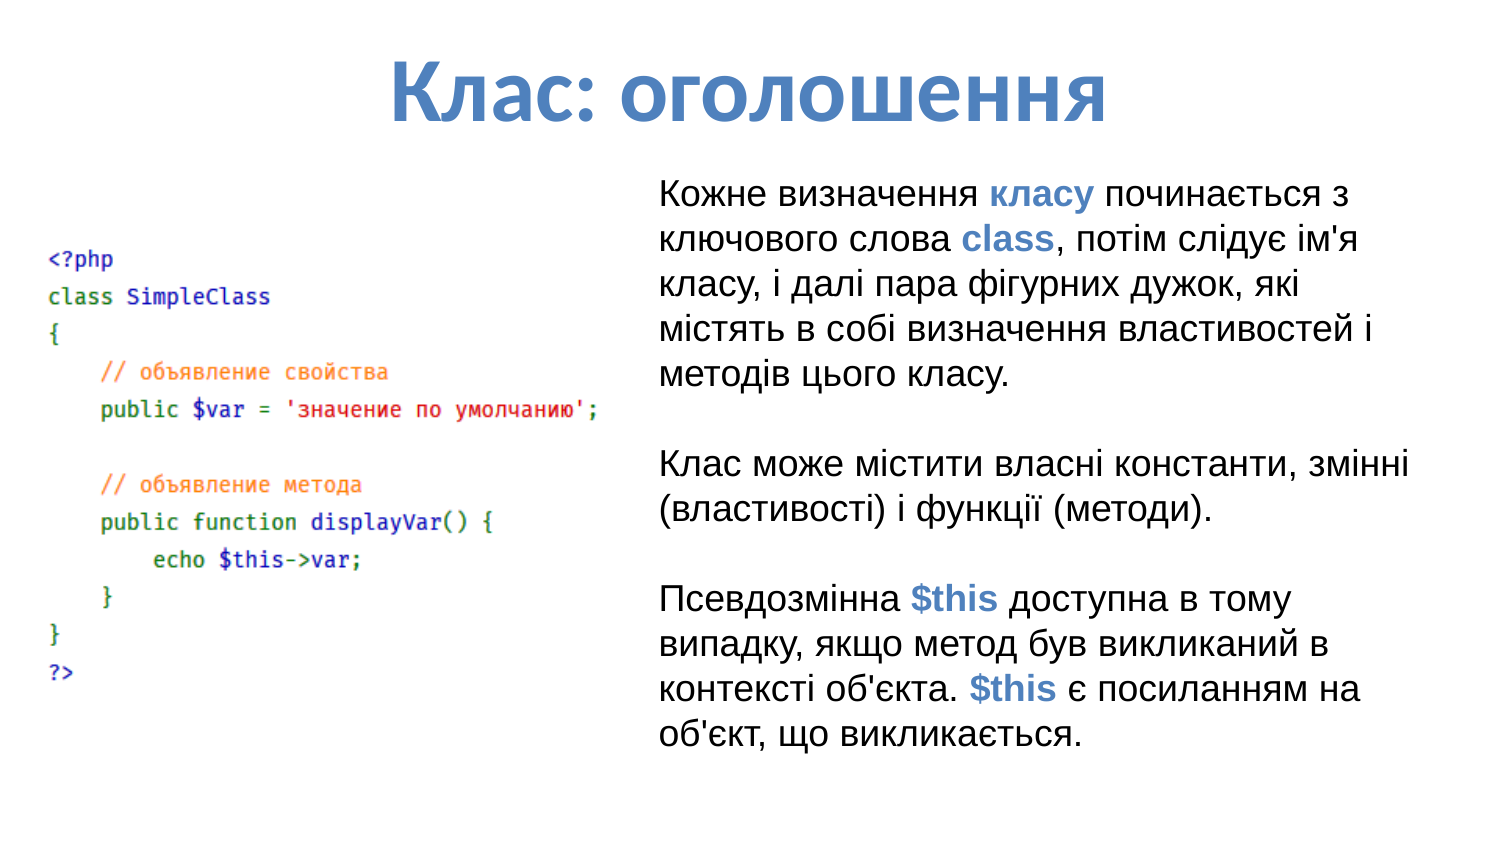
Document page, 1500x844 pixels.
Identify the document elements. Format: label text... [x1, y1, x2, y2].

picture [40, 242, 615, 682]
title Клас: оголошення [75, 20, 1425, 151]
text_box Кожне визначення класу починається з ключового слова class, потім слідує ім'я класу, і далі пара фігурних дужок, які містять в собі визначення властивостей і методів цього класу. Клас може містити власні константи, змінні (властивості) і функції (методи). Псевдозмінна $this доступна в тому випадку, якщо метод був викликаний в контексті об'єкта. $this є посиланням на об'єкт, що викликається. [643, 161, 1444, 762]
